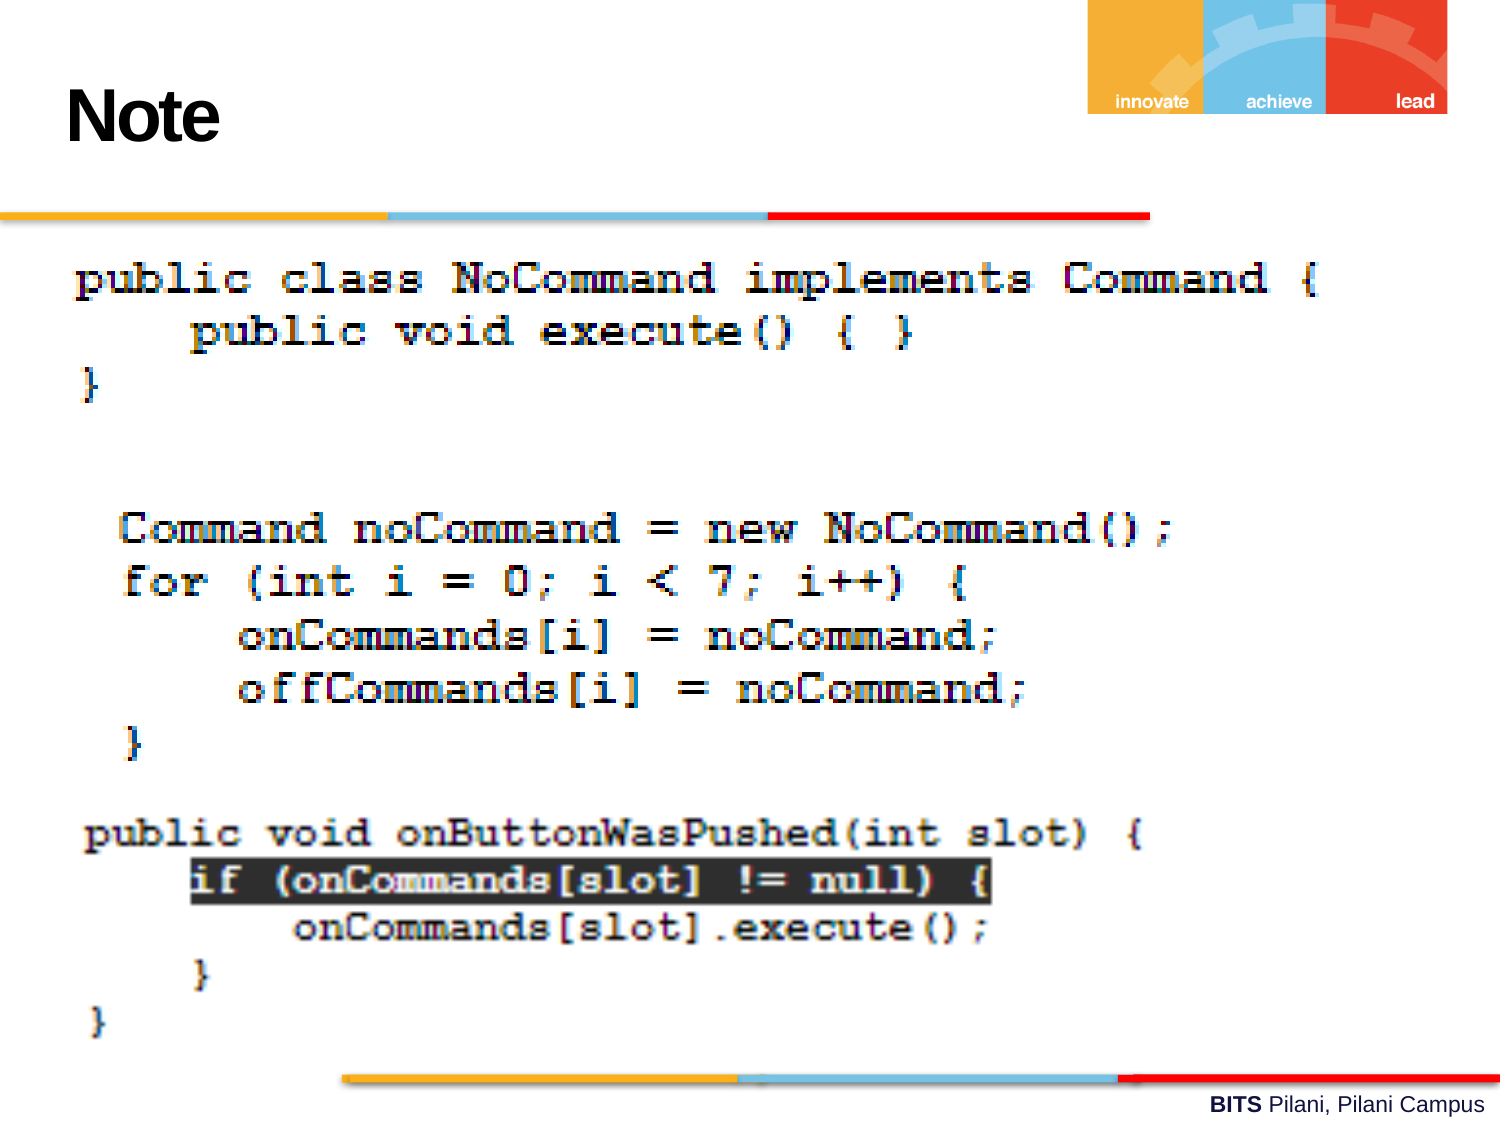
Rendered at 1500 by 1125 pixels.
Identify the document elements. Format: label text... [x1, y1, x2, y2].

list Note [50, 24, 1088, 213]
picture [37, 249, 1346, 426]
picture [74, 812, 1162, 1063]
picture [1087, 0, 1448, 114]
picture [74, 499, 1193, 776]
